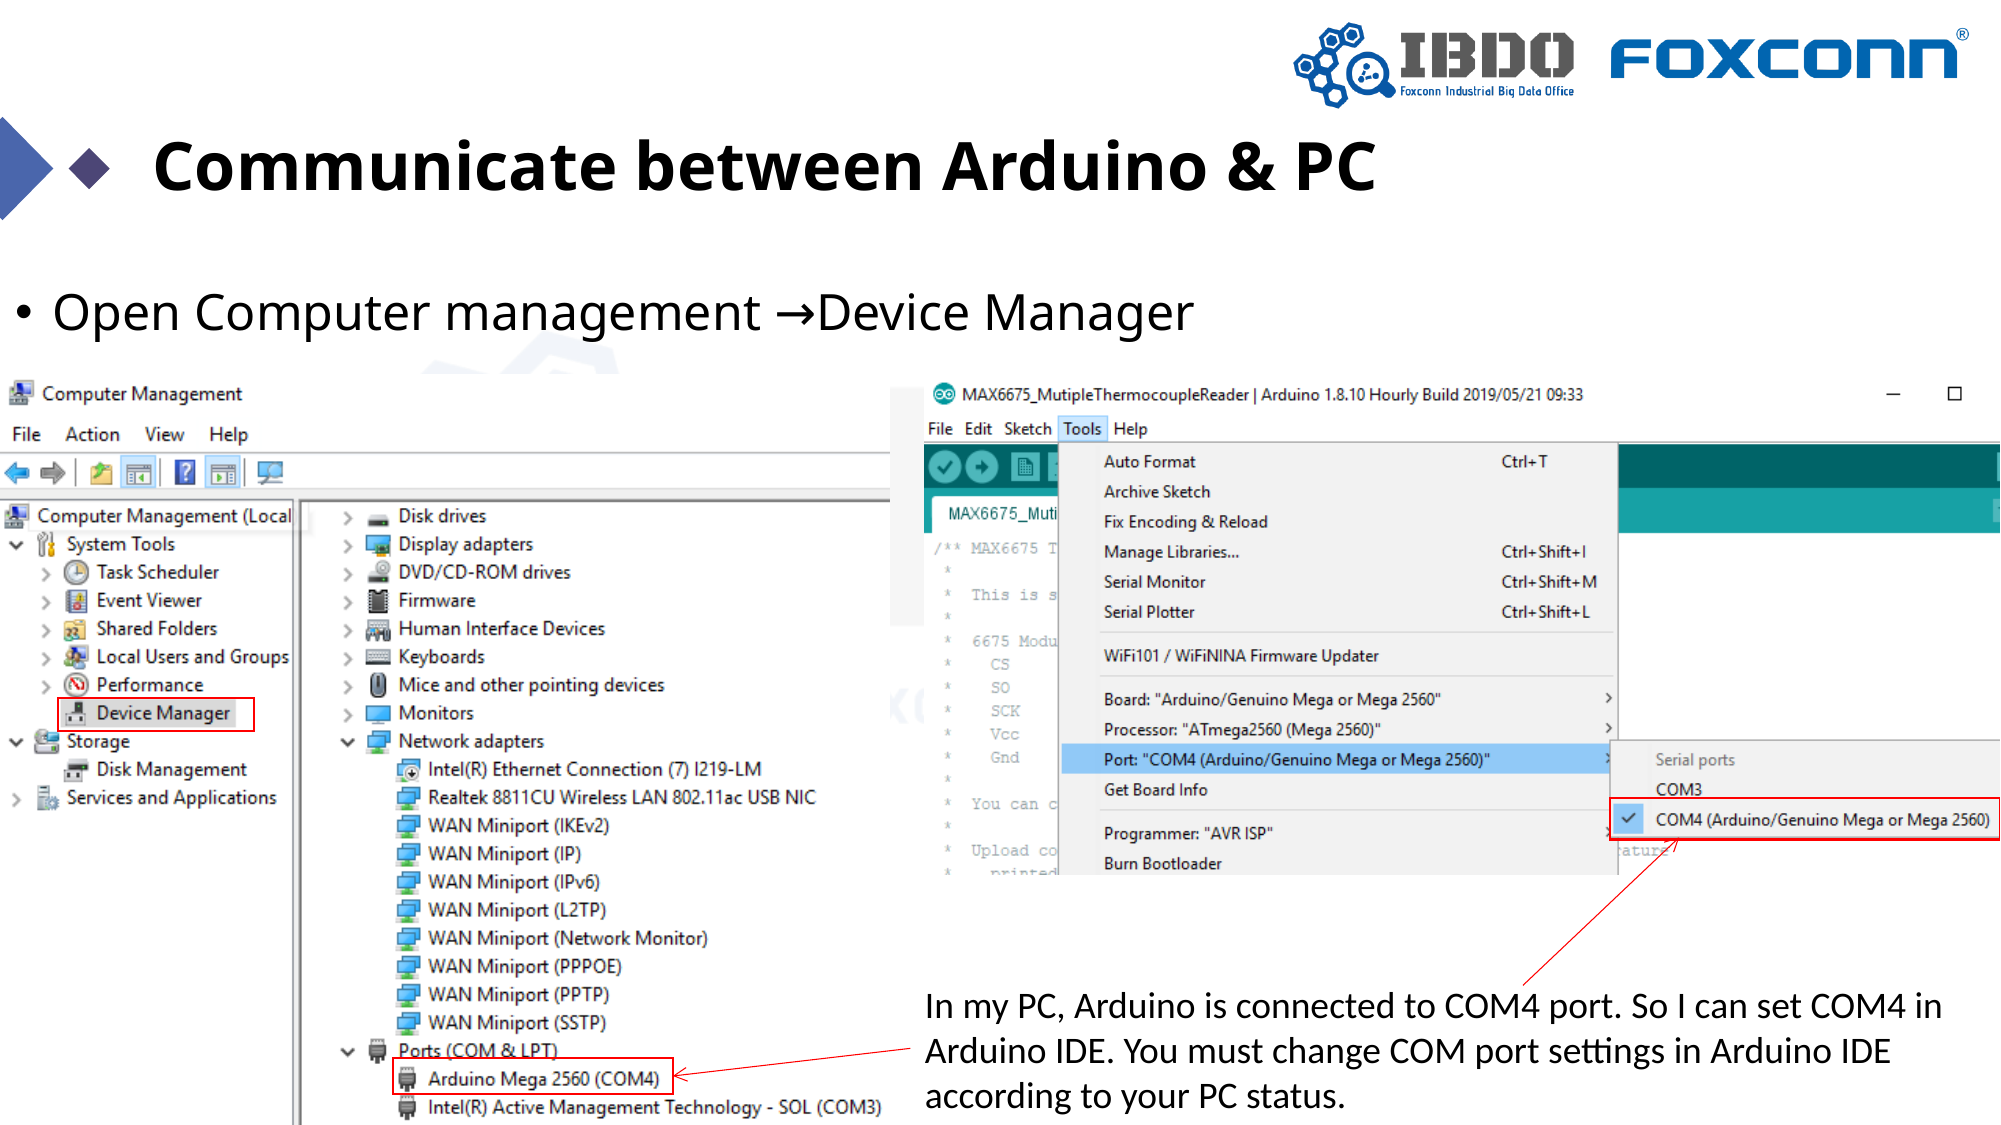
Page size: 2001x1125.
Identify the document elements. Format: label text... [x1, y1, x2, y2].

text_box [672, 1049, 911, 1077]
text_box In my PC, Arduino is connected to COM4 port. So I can set COM4 in Arduino IDE. You must change COM port settings in Arduino IDE according to your PC status. [910, 973, 2000, 1124]
picture [0, 374, 890, 1125]
picture [102, 186, 2000, 939]
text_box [1522, 837, 1680, 986]
list Open Computer management →Device Manager [0, 279, 1725, 1010]
picture [1287, 18, 1580, 113]
title Communicate between Arduino & PC [137, 124, 1863, 213]
picture [1609, 26, 1970, 79]
